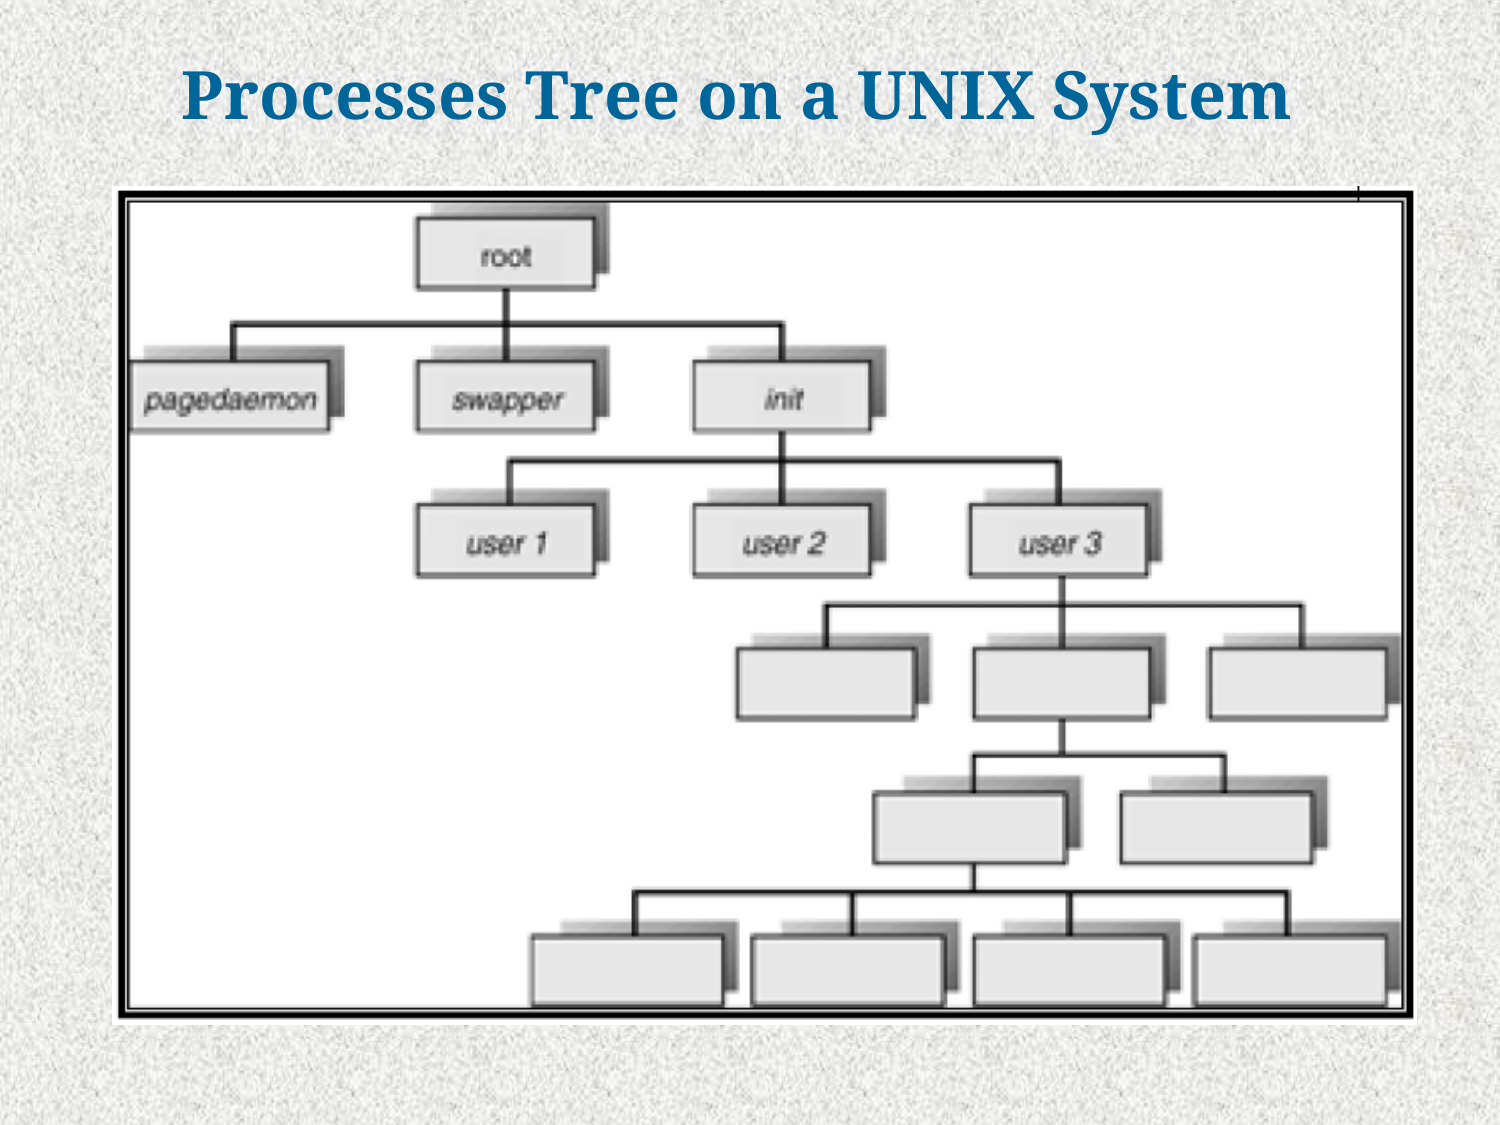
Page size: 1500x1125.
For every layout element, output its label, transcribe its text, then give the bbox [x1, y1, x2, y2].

title Processes Tree on a UNIX System [62, 45, 1413, 141]
picture [0, 0, 1500, 1125]
